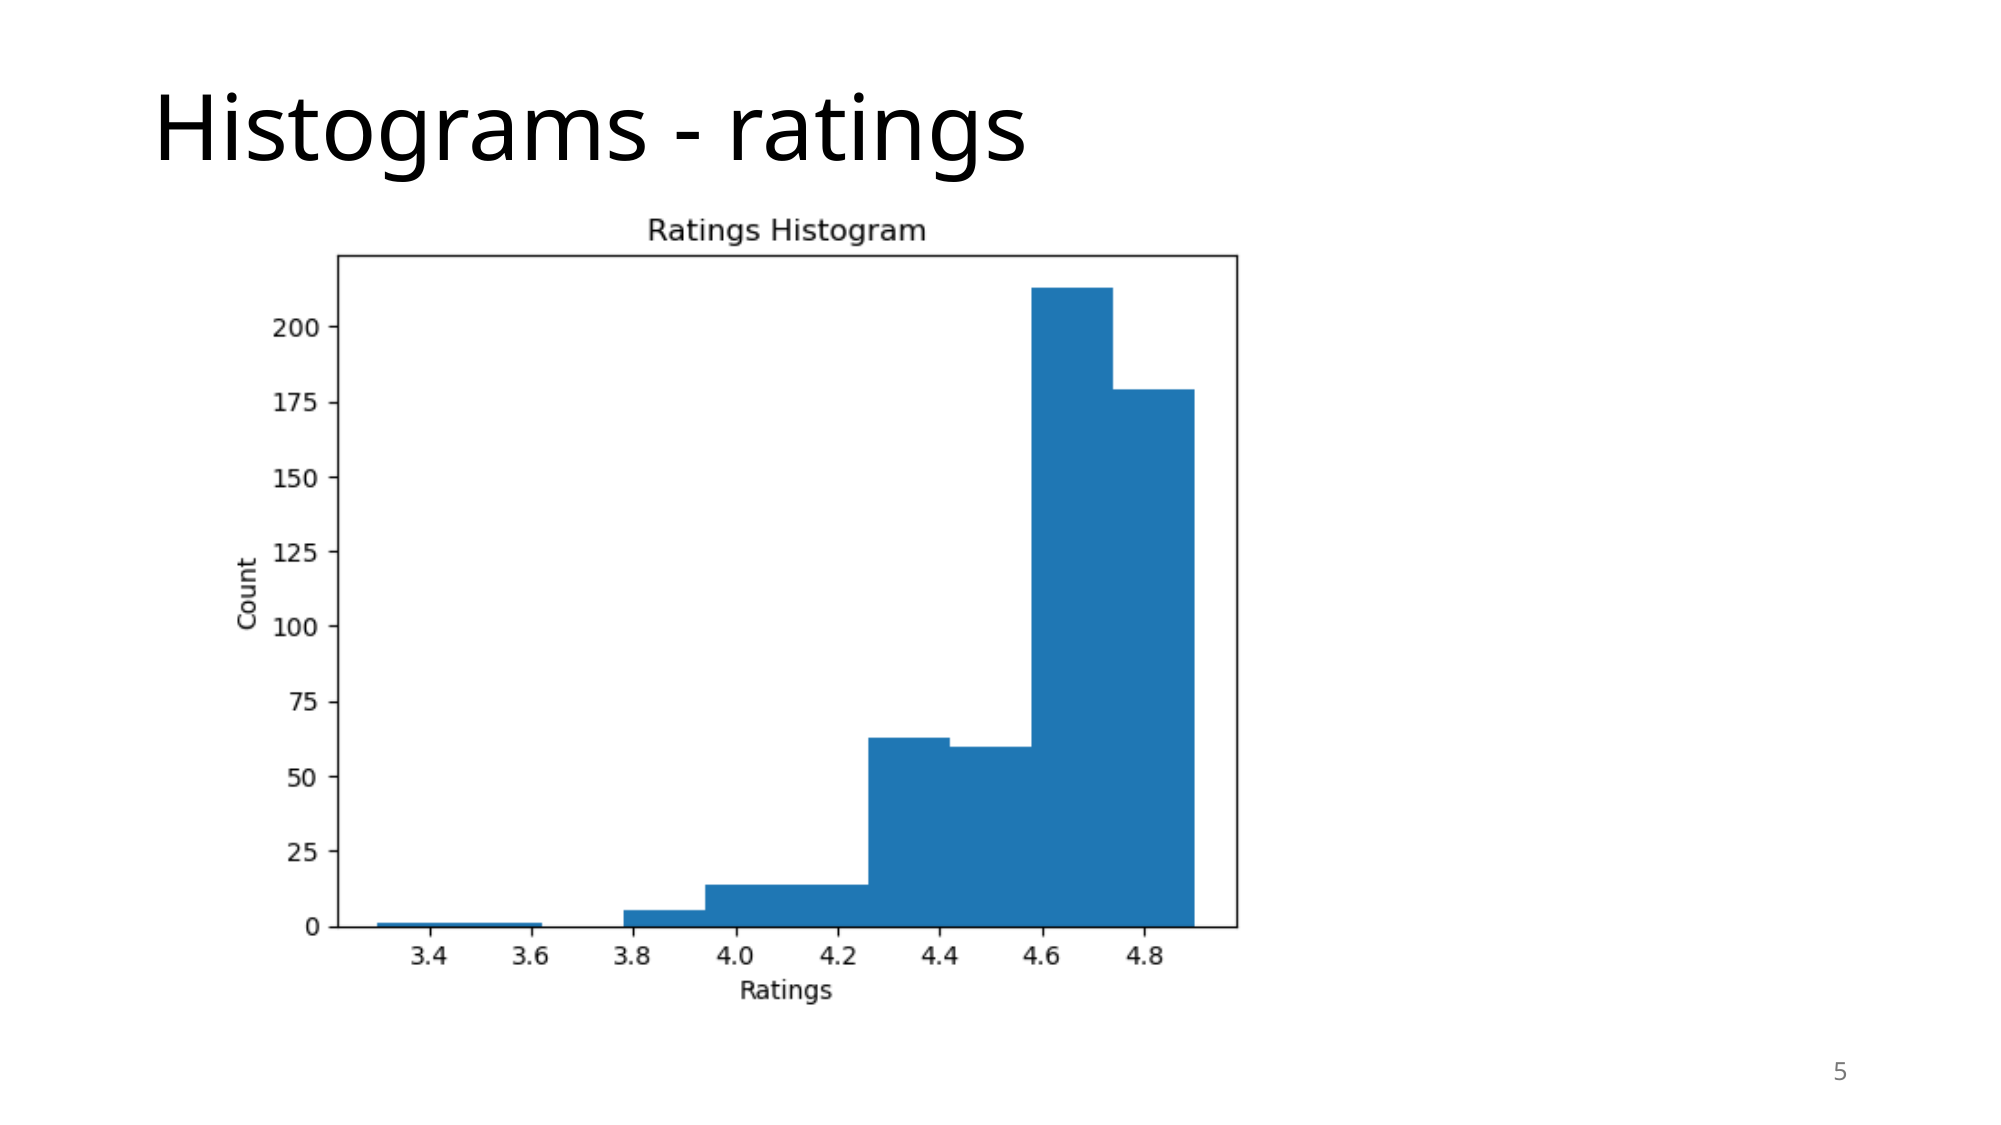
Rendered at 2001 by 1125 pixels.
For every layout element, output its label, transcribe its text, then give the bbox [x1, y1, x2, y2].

title Histograms - ratings [137, 22, 1863, 240]
picture [217, 201, 1253, 1023]
slide_number 5 [1412, 1042, 1863, 1103]
